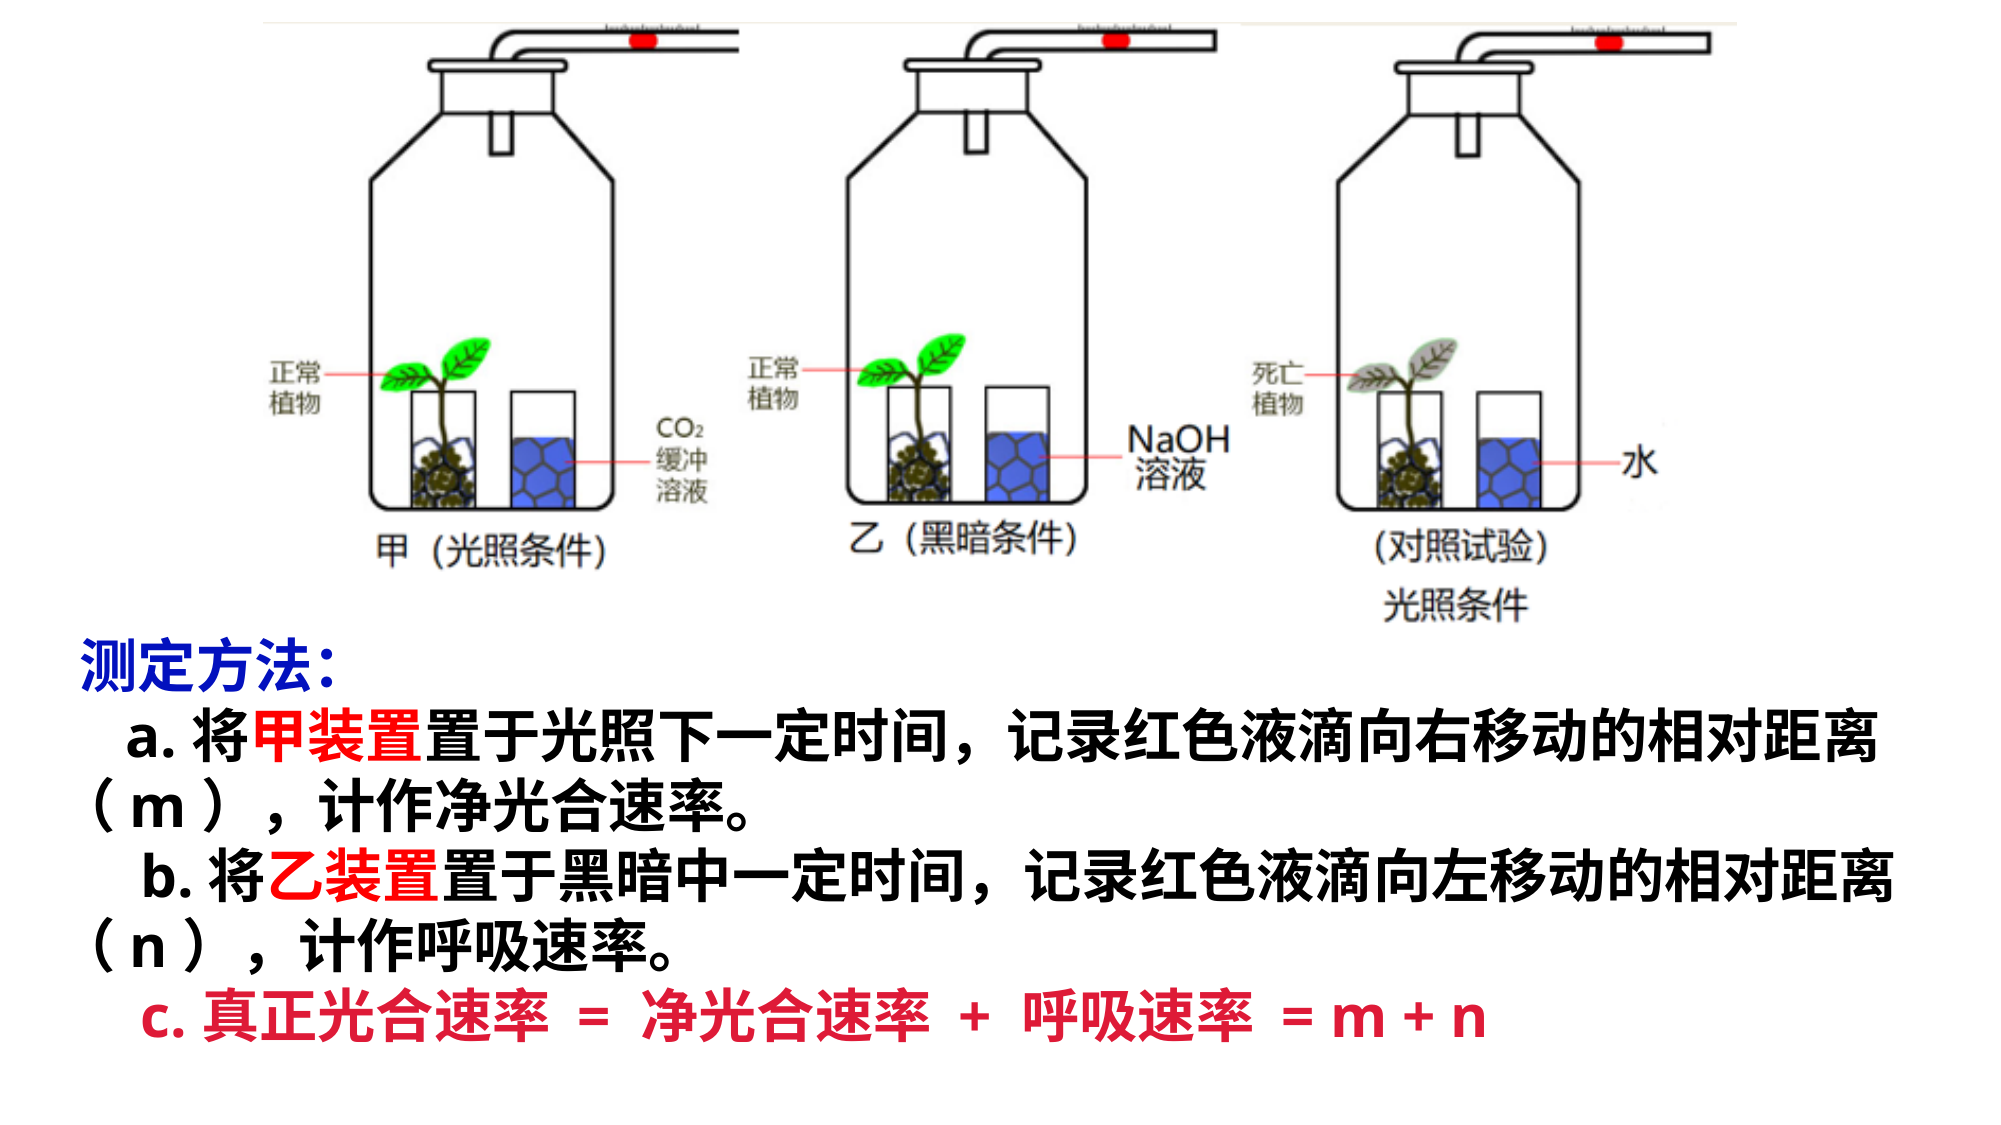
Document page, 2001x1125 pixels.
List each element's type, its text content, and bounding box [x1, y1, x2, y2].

picture [263, 22, 1737, 646]
text_box 测定方法： a.将甲装置置于光照下一定时间，记录红色液滴向右移动的相对距离（m），计作净光合速率。 b.将乙装置置于黑暗中一定时间，记录红色液滴向左移动的相对距离（n），计作呼吸速率。 c.真正光合速率 = 净光合速率 + 呼吸速率 = m + n [43, 621, 2000, 1057]
